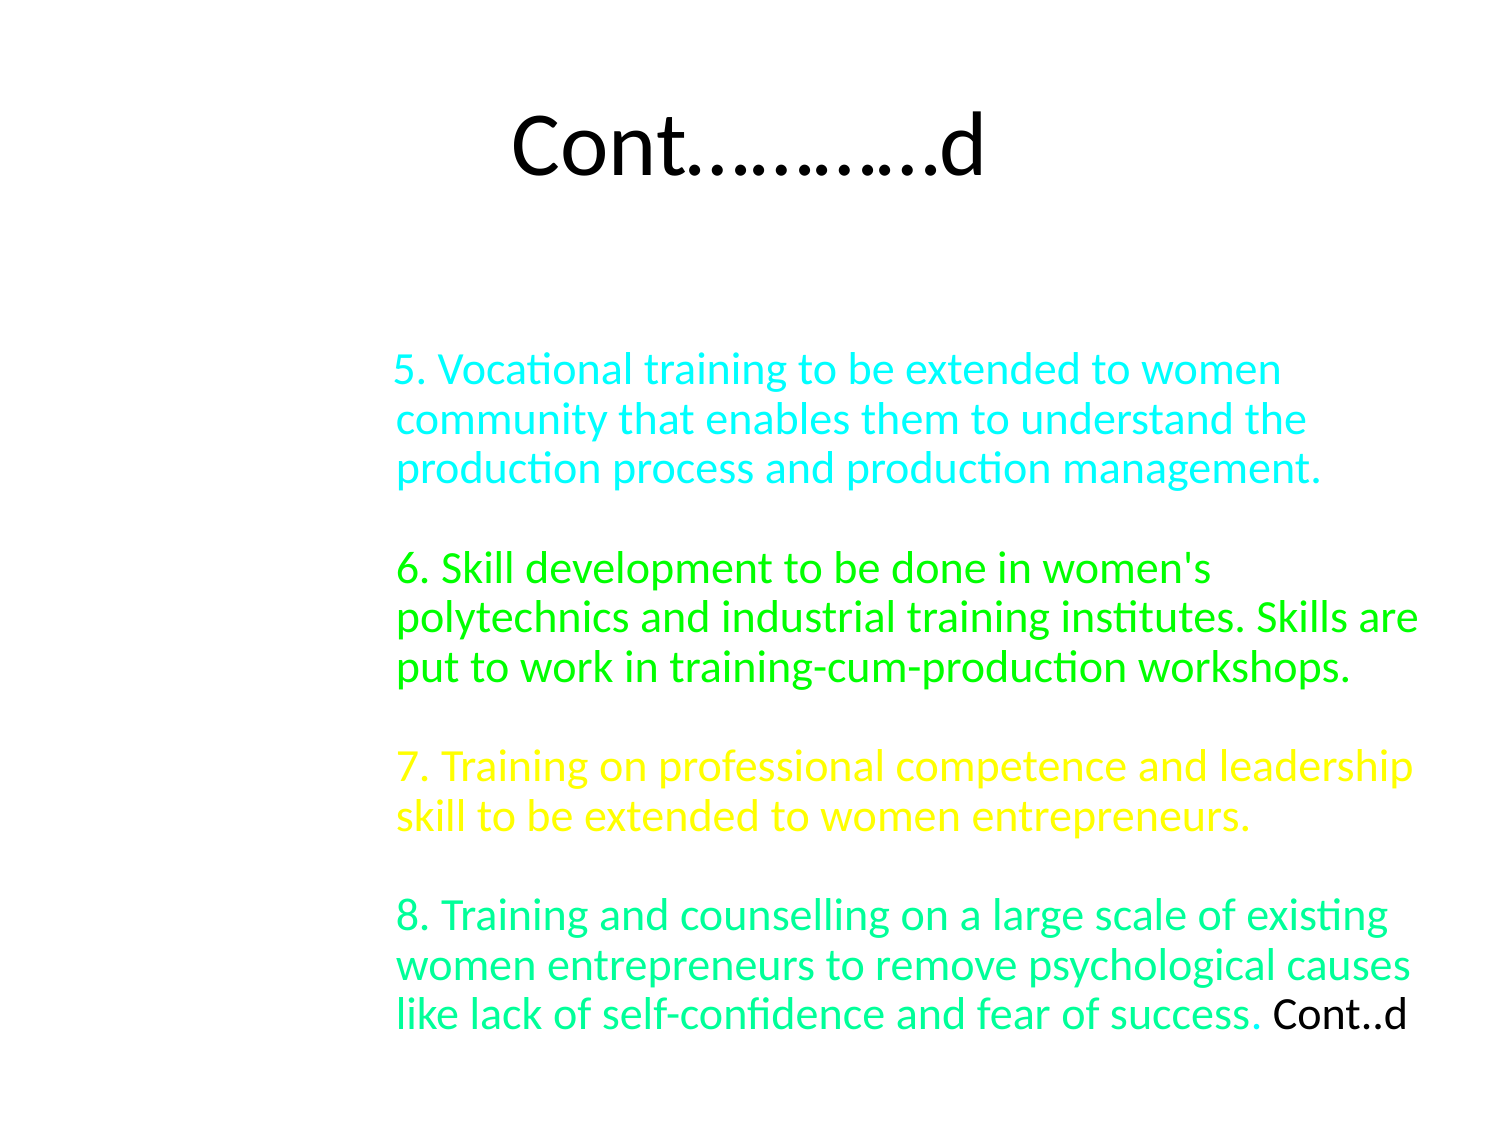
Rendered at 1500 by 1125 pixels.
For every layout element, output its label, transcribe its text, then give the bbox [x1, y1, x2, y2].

list 5. Vocational training to be extended to women community that enables them to understand the production process and production management. 6. Skill development to be done in women's polytechnics and industrial training institutes. Skills are put to work in training-cum-production workshops. 7. Training on professional competence and leadership skill to be extended to women entrepreneurs. 8. Training and counselling on a large scale of existing women entrepreneurs to remove psychological causes like lack of self-confidence and fear of success. Cont..d [324, 337, 1463, 1125]
title Cont…………d [75, 45, 1425, 233]
